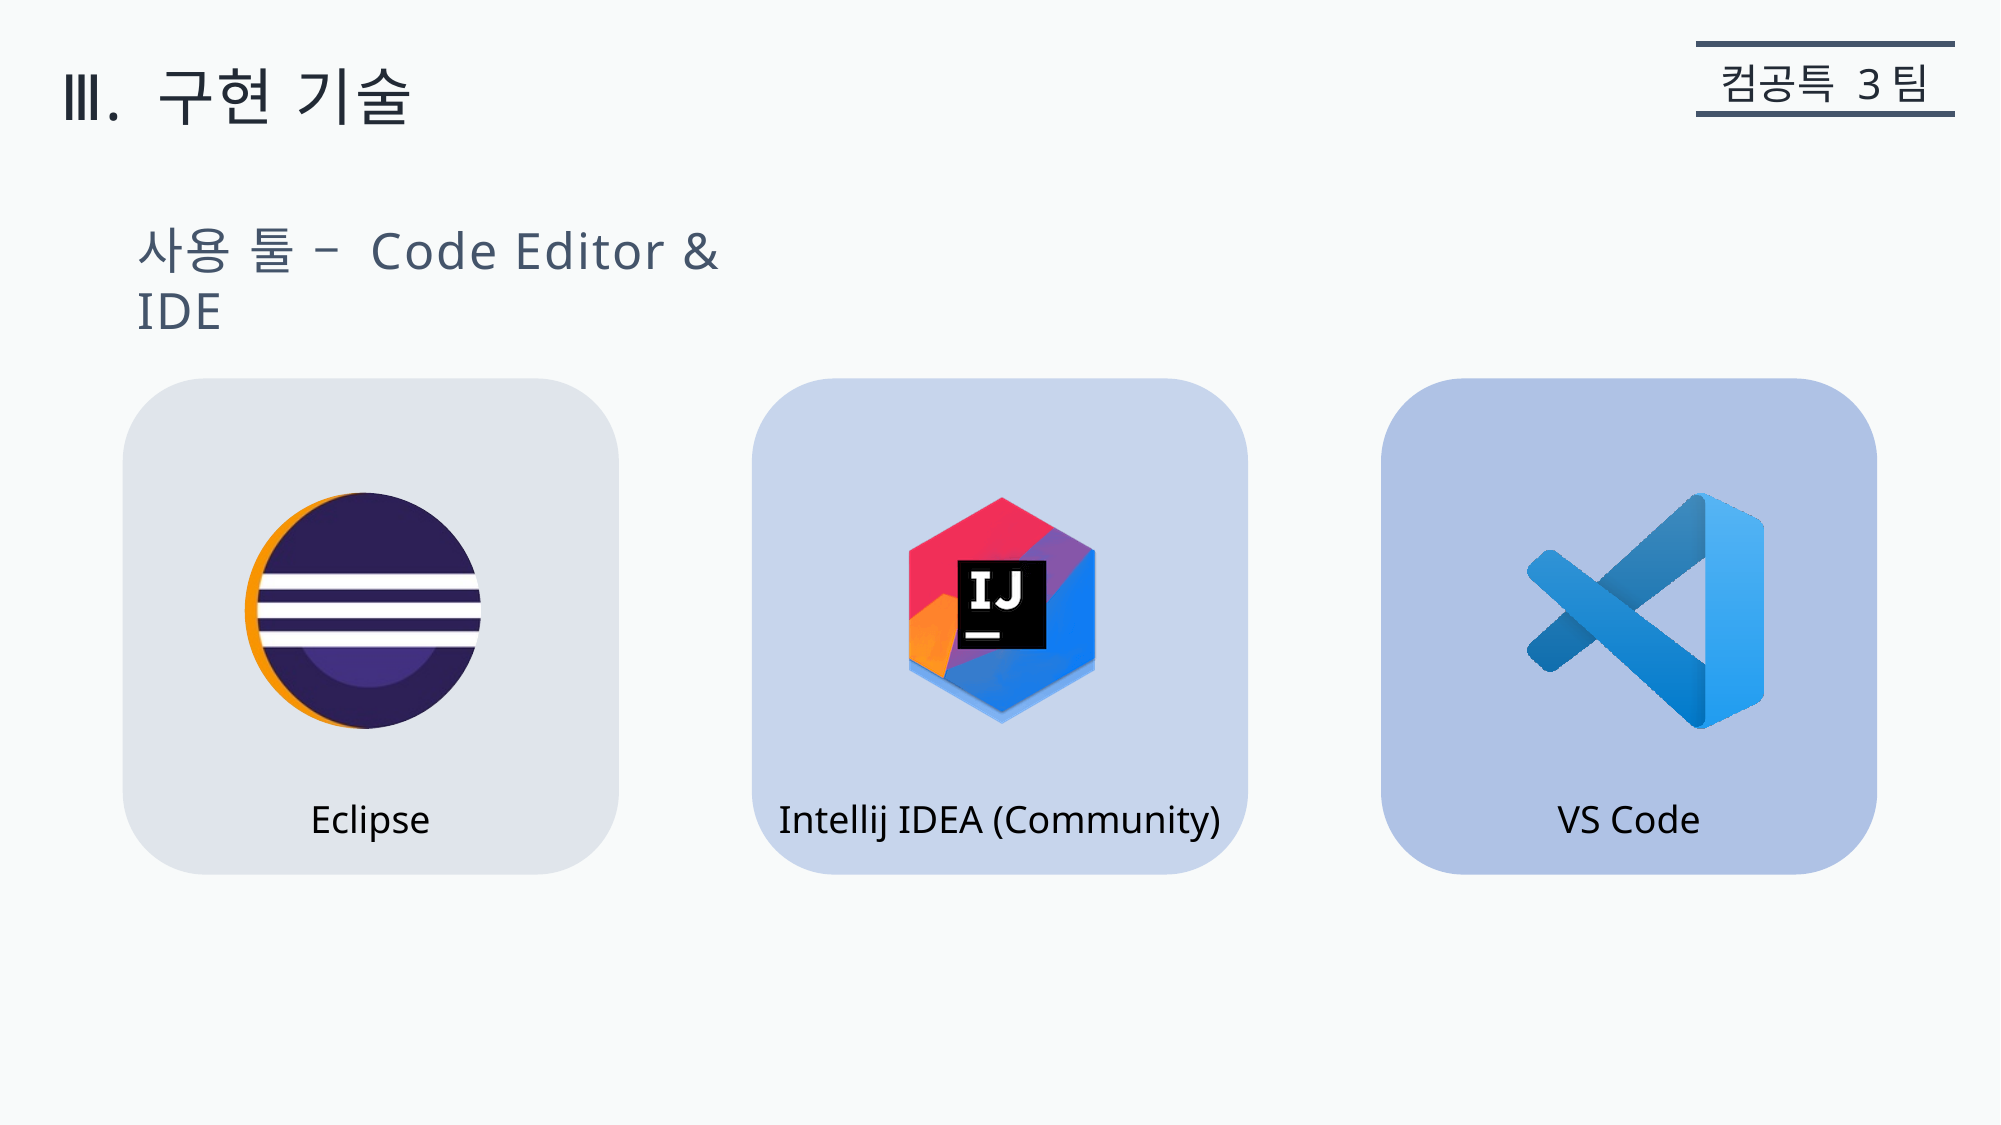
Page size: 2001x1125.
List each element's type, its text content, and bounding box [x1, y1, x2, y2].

text_box [1380, 377, 1879, 876]
text_box Intellij IDEA (Community) [764, 788, 1236, 848]
text_box Eclipse [295, 789, 446, 849]
text_box VS Code [1542, 788, 1716, 848]
text_box [121, 377, 620, 876]
text_box [772, 848, 1228, 876]
picture [908, 492, 1100, 729]
text_box 사용 툴 – Code Editor & IDE [122, 212, 819, 348]
text_box Ⅲ. 구현 기술 [45, 50, 619, 141]
text_box [750, 377, 1250, 837]
picture [1527, 492, 1764, 729]
picture [244, 492, 481, 729]
text_box 컴공특 3팀 [1695, 50, 1955, 114]
